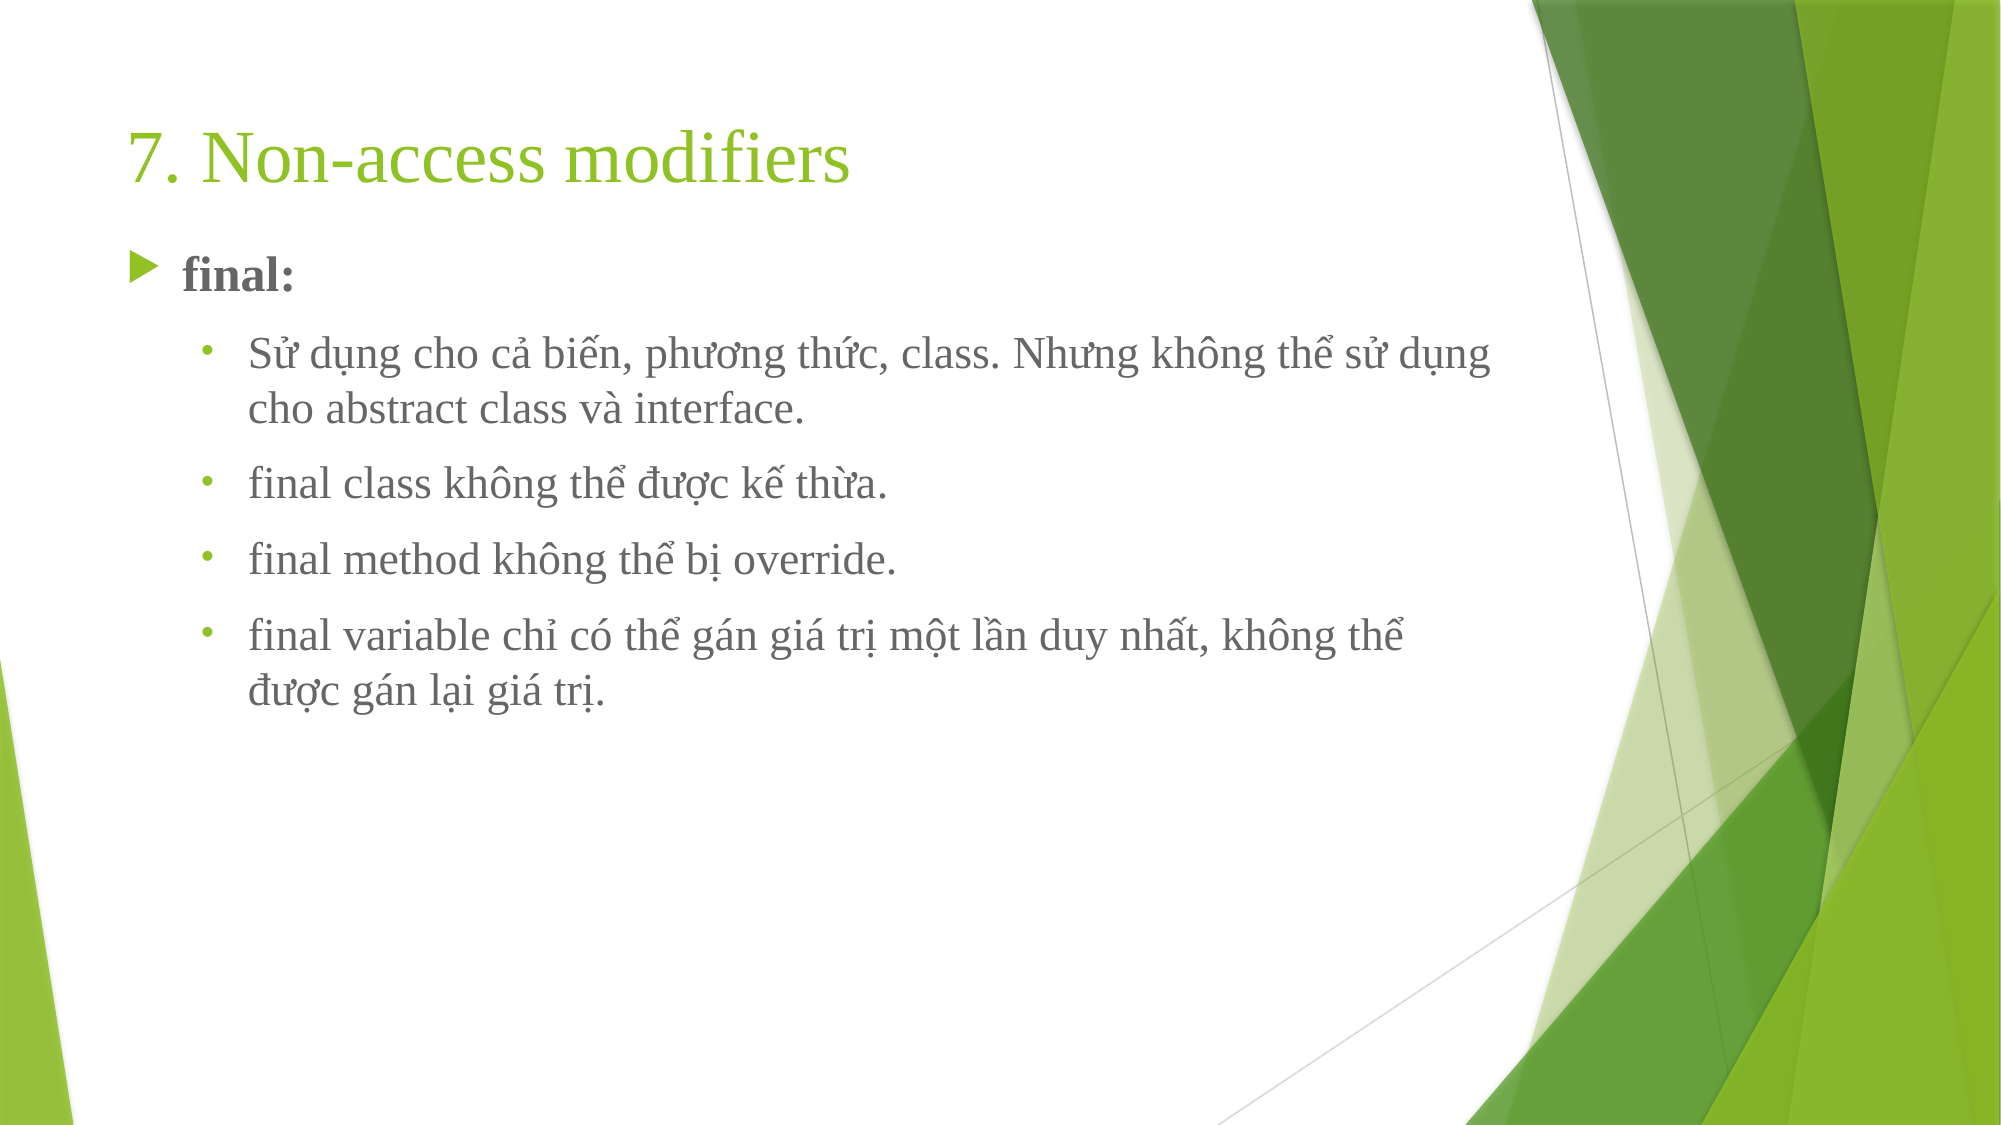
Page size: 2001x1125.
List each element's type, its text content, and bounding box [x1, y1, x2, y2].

title 7. Non-access modifiers [111, 99, 1522, 234]
list final: Sử dụng cho cả biến, phương thức, class. Nhưng không thể sử dụng cho abstract class và interface. final class không thể được kế thừa. final method không thể bị override. final variable chỉ có thể gán giá trị một lần duy nhất, không thể được gán lại giá trị. [111, 234, 1522, 1025]
